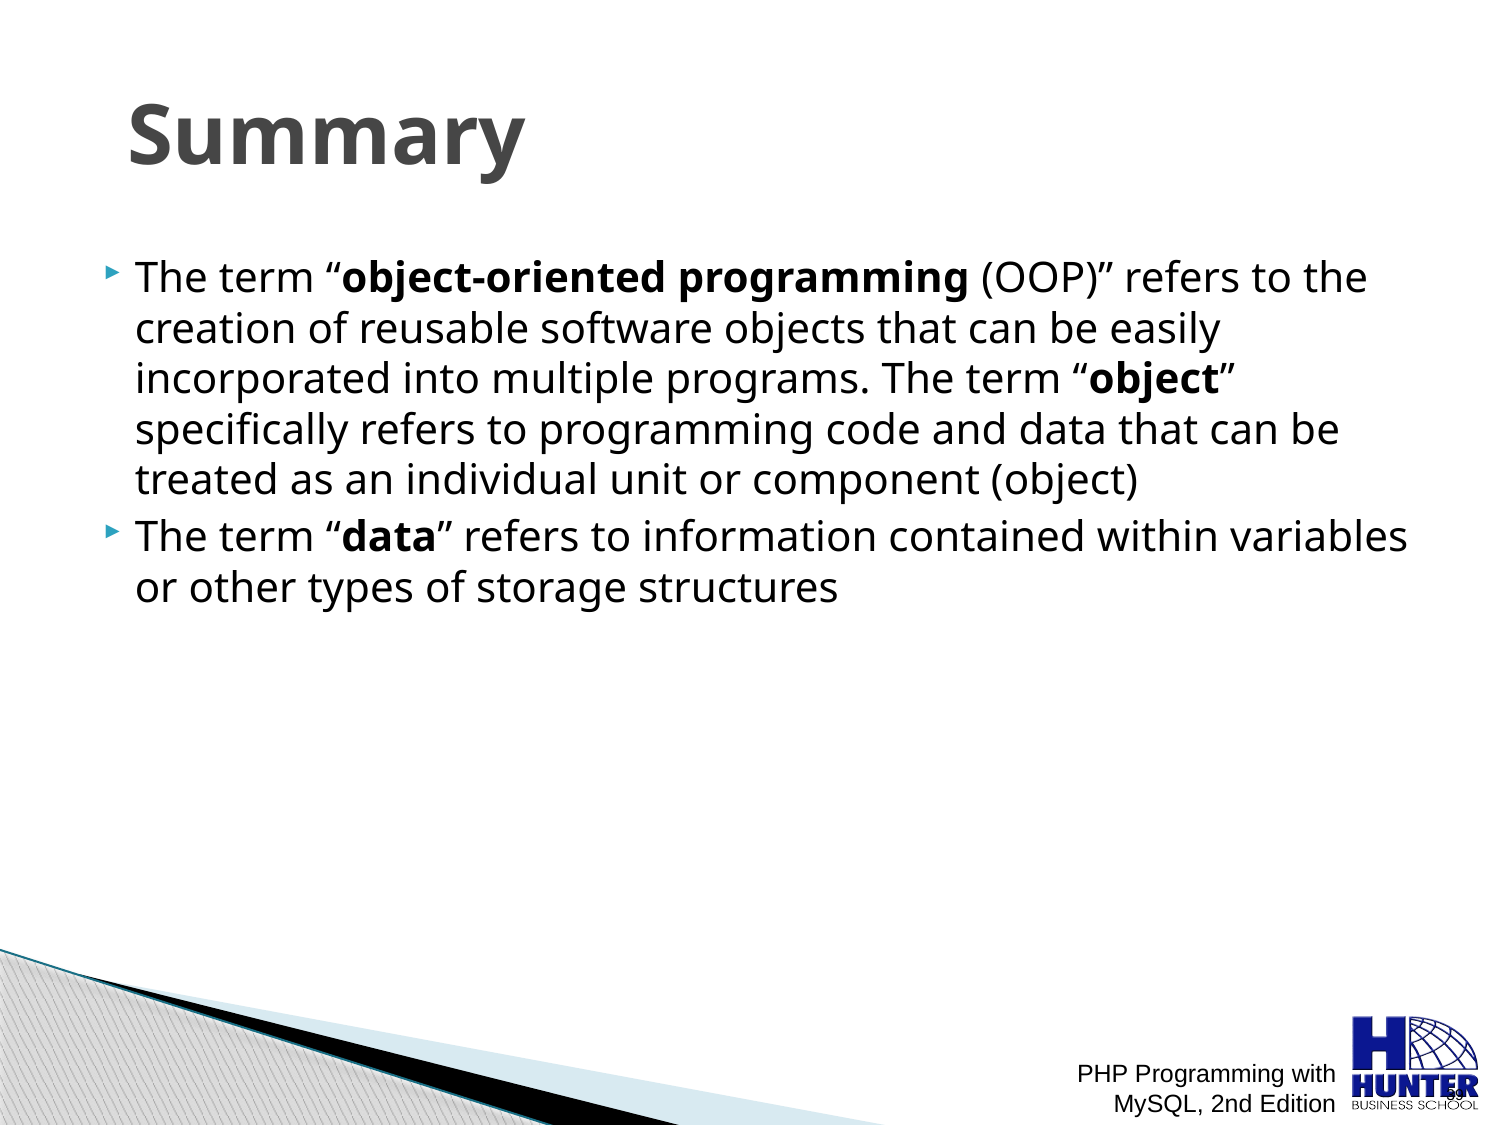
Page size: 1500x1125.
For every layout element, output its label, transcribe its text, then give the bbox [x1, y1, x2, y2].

slide_number 39 [1418, 1051, 1479, 1112]
footer PHP Programming with MySQL, 2nd Edition [1043, 1038, 1352, 1125]
list The term “object-oriented programming (OOP)” refers to the creation of reusable software objects that can be easily incorporated into multiple programs. The term “object” specifically refers to programming code and data that can be treated as an individual unit or component (object) The term “data” refers to information contained within variables or other types of storage structures [75, 243, 1425, 986]
picture [1352, 1016, 1479, 1111]
title Summary [112, 37, 1463, 225]
